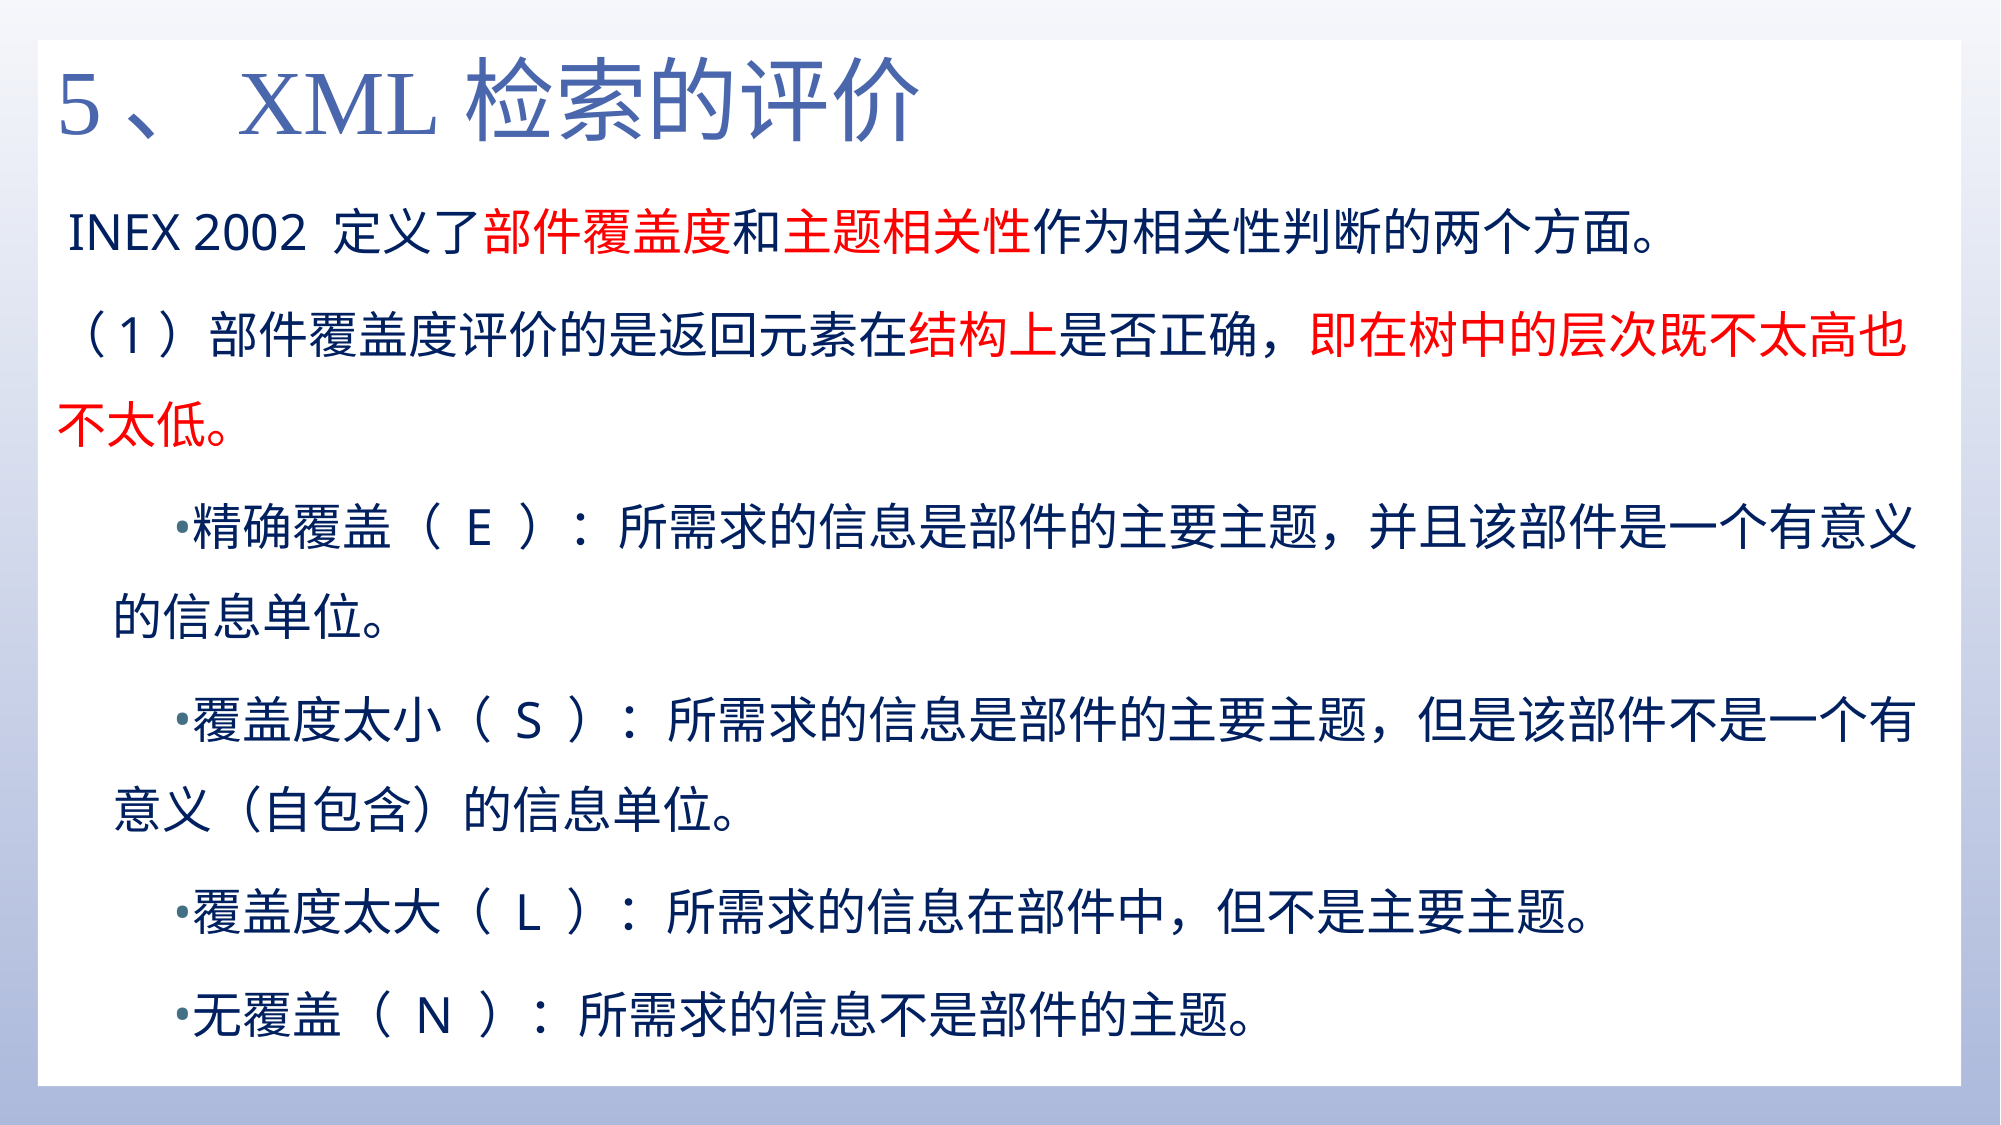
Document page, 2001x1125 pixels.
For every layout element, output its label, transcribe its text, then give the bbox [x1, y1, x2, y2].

list INEX 2002 定义了部件覆盖度和主题相关性作为相关性判断的两个方面。 （1）部件覆盖度评价的是返回元素在结构上是否正确，即在树中的层次既不太高也不太低。 精确覆盖（ E ）：所需求的信息是部件的主要主题，并且该部件是一个有意义的信息单位。 覆盖度太小（ S ）：所需求的信息是部件的主要主题，但是该部件不是一个有意义（自包含）的信息单位。 覆盖度太大（ L ）：所需求的信息在部件中，但不是主要主题。 无覆盖（ N ）：所需求的信息不是部件的主题。 [40, 163, 1959, 1090]
title 5、XML检索的评价 [40, 35, 1844, 163]
